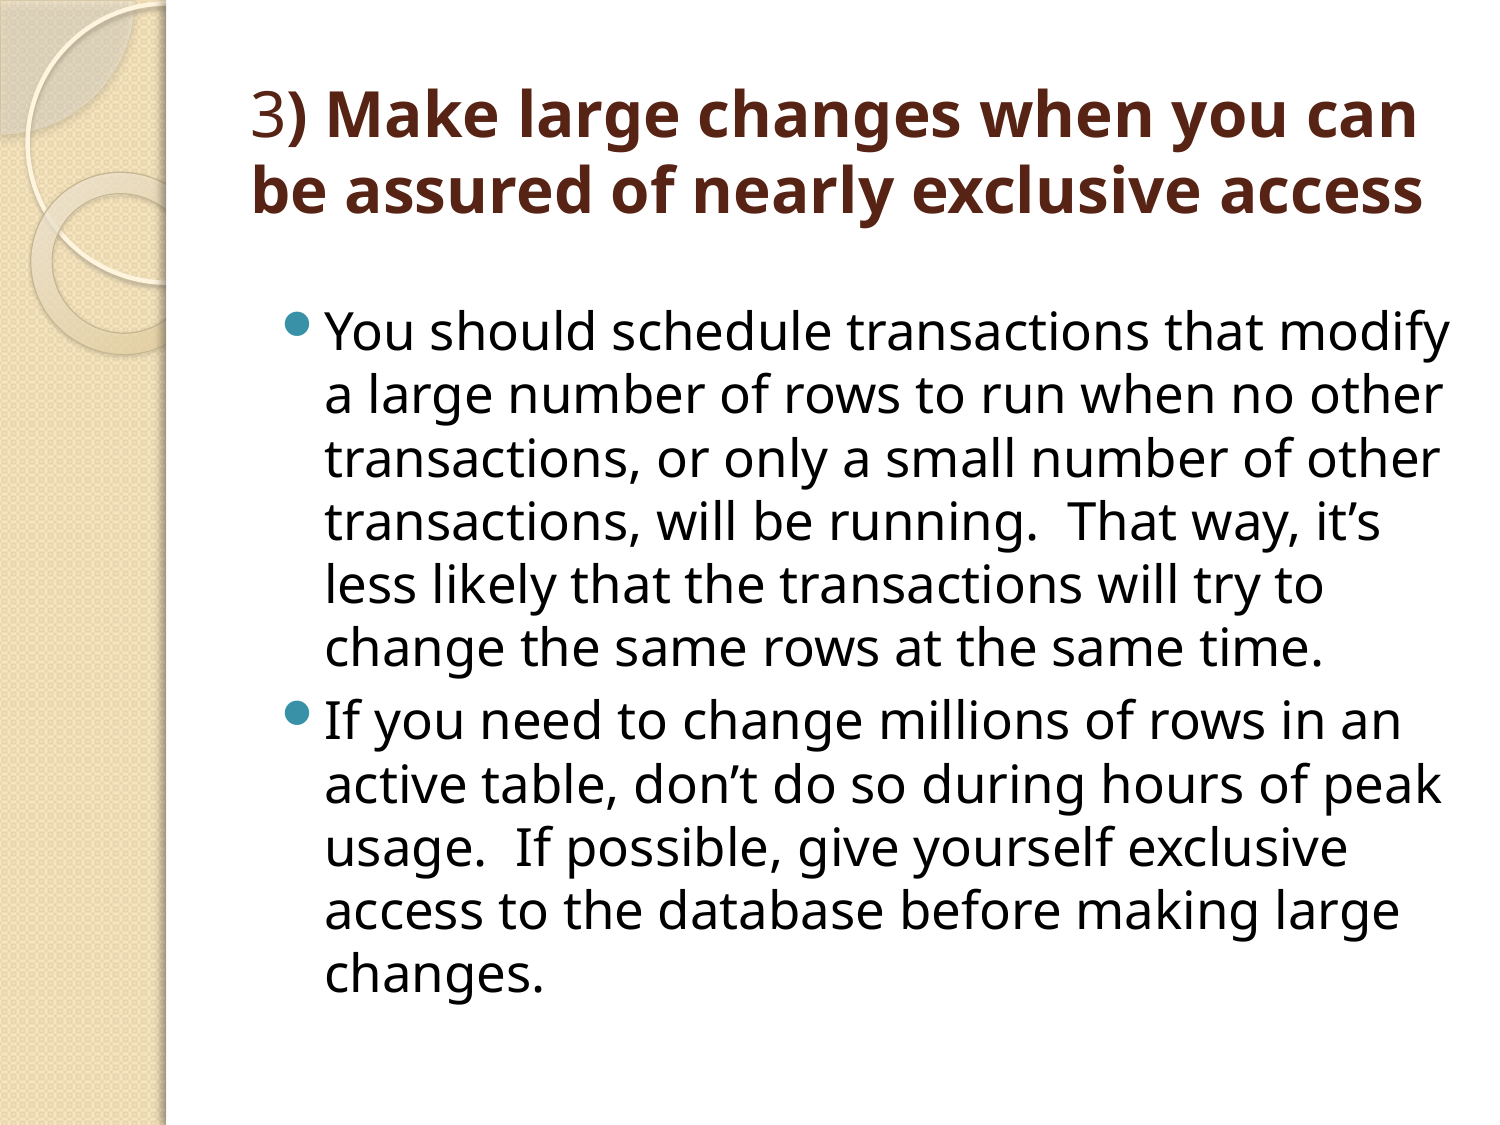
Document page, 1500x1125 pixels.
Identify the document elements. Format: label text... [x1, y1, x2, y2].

title 3) Make large changes when you can be assured of nearly exclusive access [235, 45, 1466, 256]
list You should schedule transactions that modify a large number of rows to run when no other transactions, or only a small number of other transactions, will be running. That way, it’s less likely that the transactions will try to change the same rows at the same time. If you need to change millions of rows in an active table, don’t do so during hours of peak usage. If possible, give yourself exclusive access to the database before making large changes. [253, 290, 1466, 1025]
